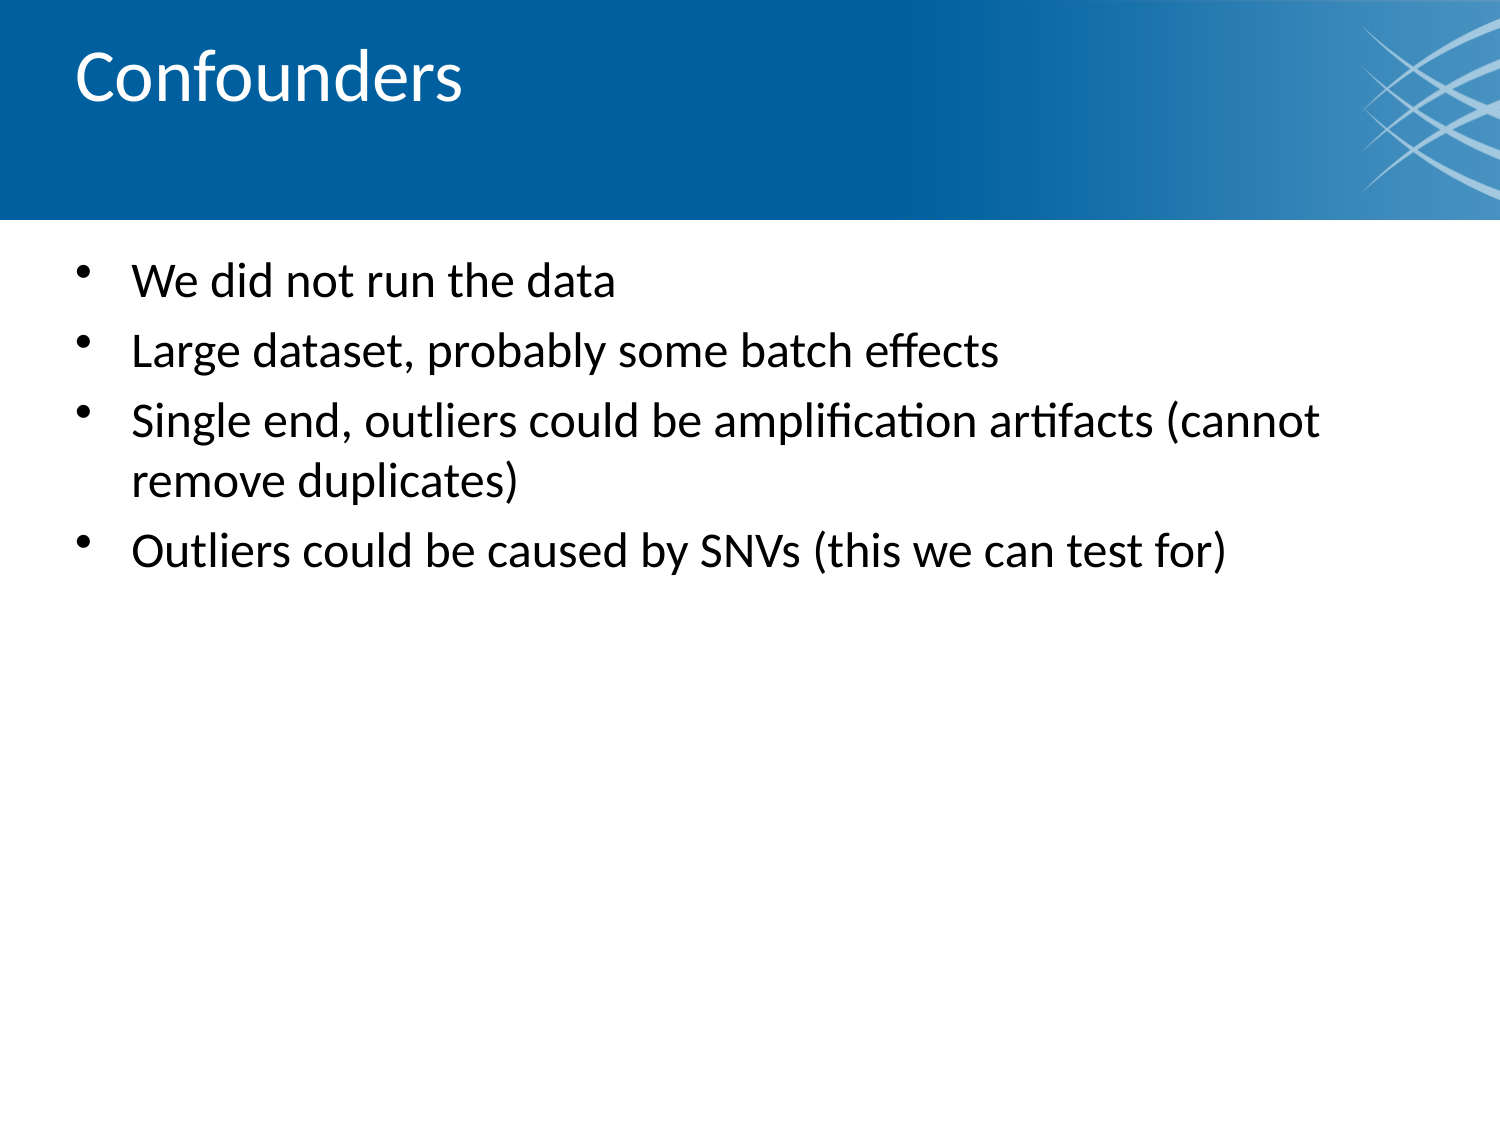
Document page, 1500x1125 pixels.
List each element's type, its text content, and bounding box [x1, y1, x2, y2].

picture [0, 0, 1500, 220]
title Confounders [75, 37, 1238, 218]
list We did not run the data Large dataset, probably some batch effects Single end, outliers could be amplification artifacts (cannot remove duplicates) Outliers could be caused by SNVs (this we can test for) [75, 247, 1425, 1025]
